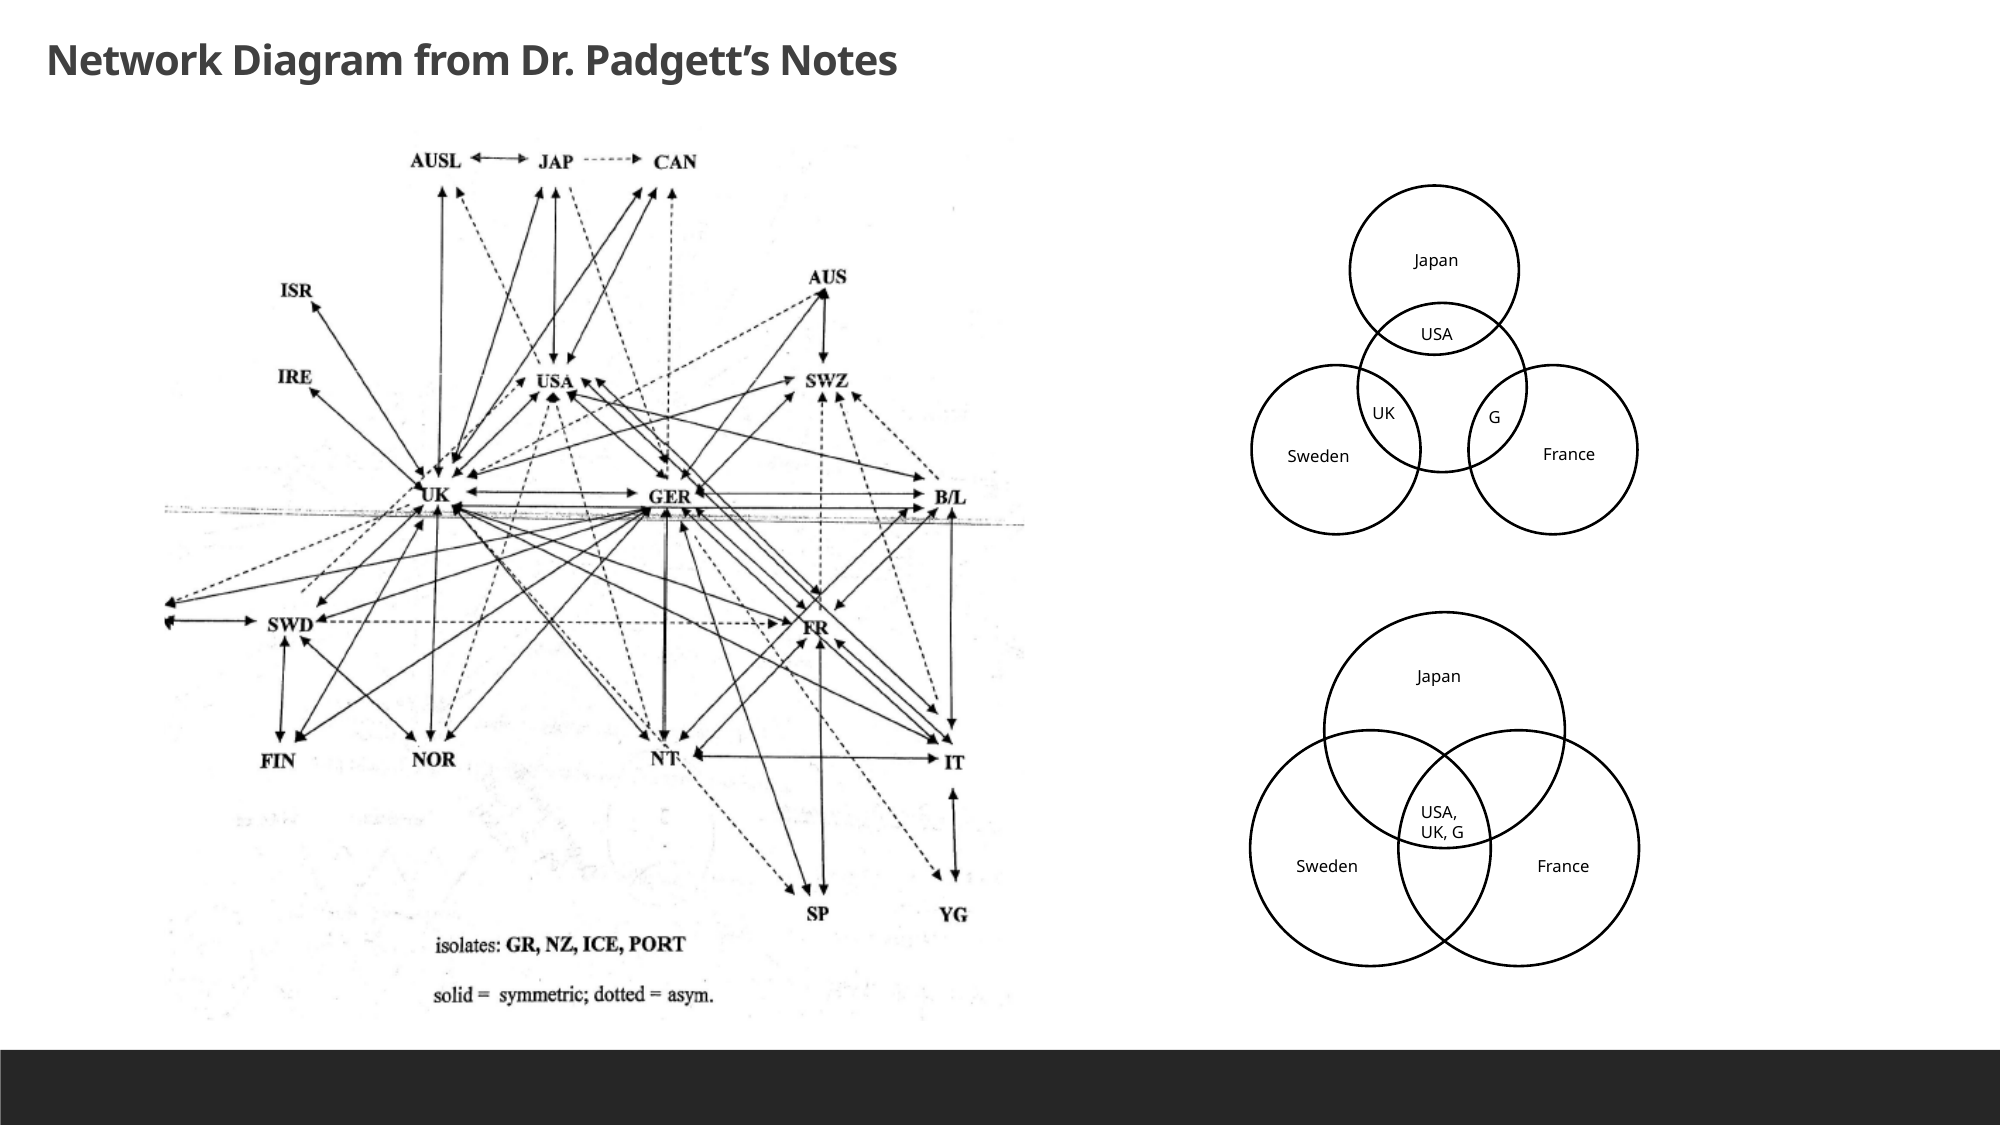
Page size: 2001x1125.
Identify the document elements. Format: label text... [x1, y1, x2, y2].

picture [164, 103, 1025, 1021]
text_box Network Diagram from Dr. Padgett’s Notes [30, 31, 2000, 270]
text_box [1251, 185, 1639, 535]
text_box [1249, 611, 1640, 967]
